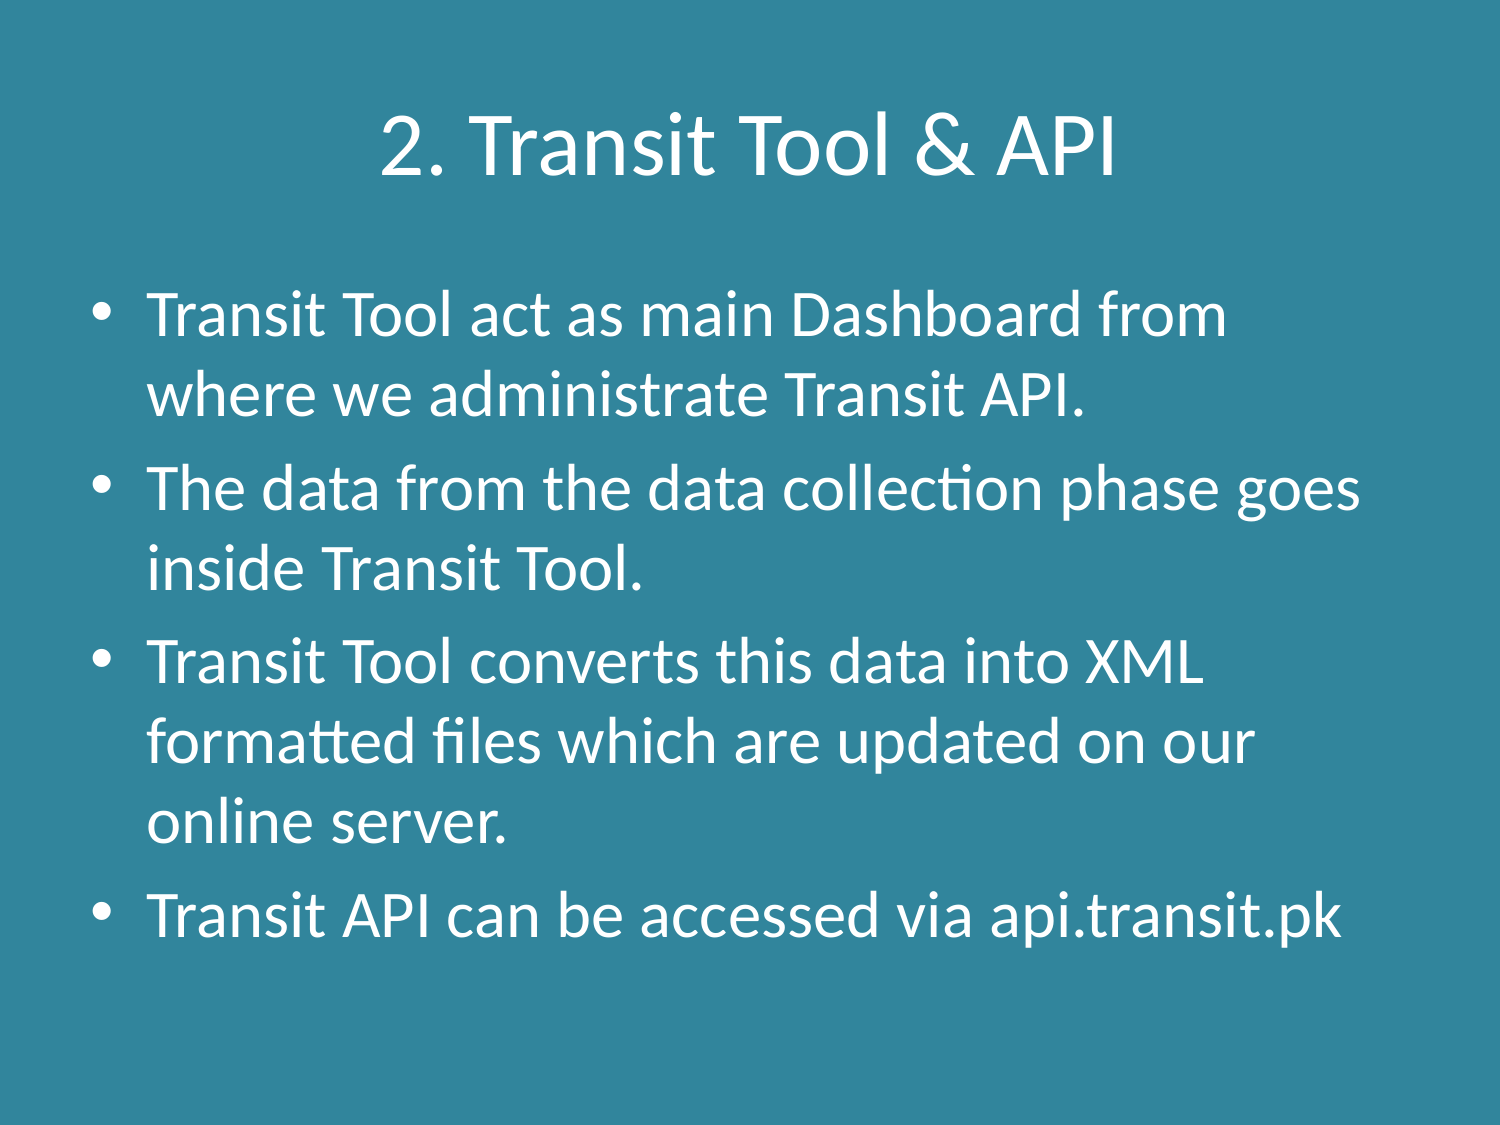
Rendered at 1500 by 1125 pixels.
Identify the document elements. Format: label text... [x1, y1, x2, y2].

list Transit Tool act as main Dashboard from where we administrate Transit API. The data from the data collection phase goes inside Transit Tool. Transit Tool converts this data into XML formatted files which are updated on our online server. Transit API can be accessed via api.transit.pk [75, 262, 1425, 1005]
title 2. Transit Tool & API [75, 45, 1425, 233]
